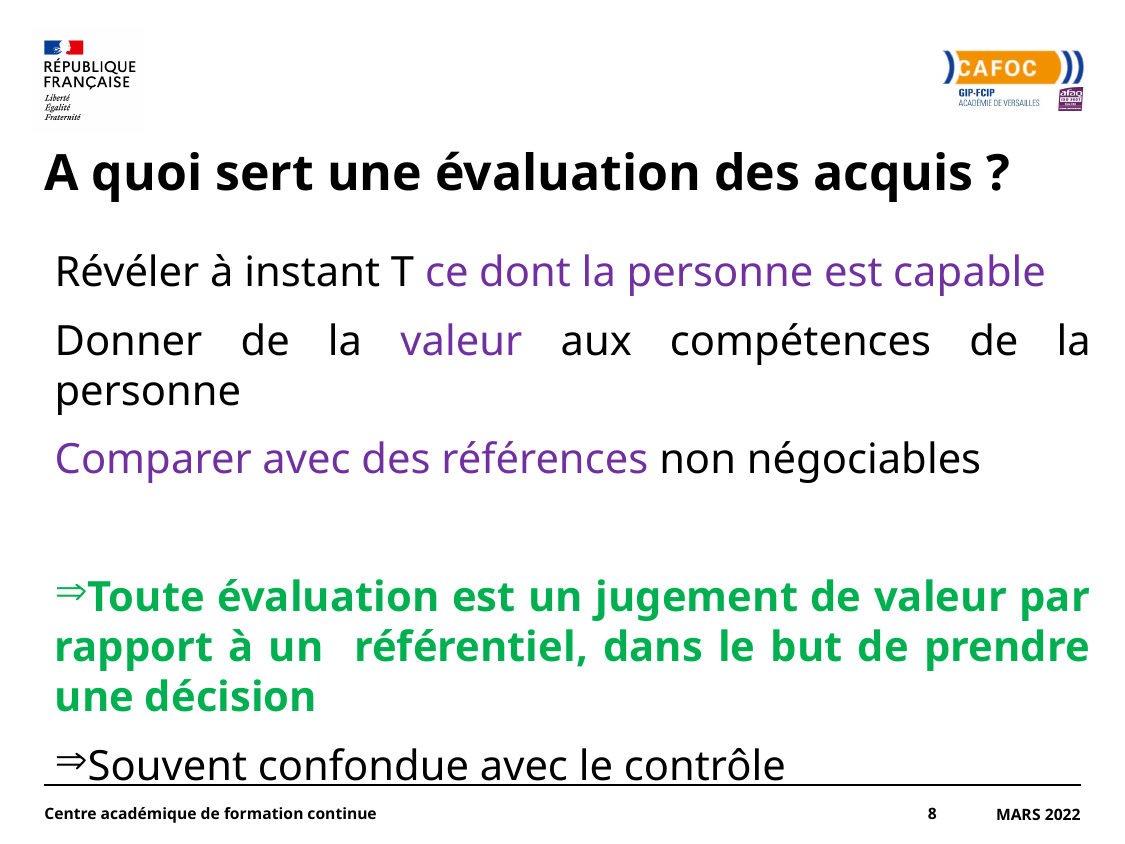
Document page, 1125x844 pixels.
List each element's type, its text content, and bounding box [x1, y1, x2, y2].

list Révéler à instant T ce dont la personne est capable Donner de la valeur aux compétences de la personne Comparer avec des références non négociables Toute évaluation est un jugement de valeur par rapport à un référentiel, dans le but de prendre une décision Souvent confondue avec le contrôle [54, 244, 1091, 706]
slide_number 8 [770, 784, 937, 844]
picture [934, 42, 1094, 118]
slide_number Mars 2022 [937, 784, 1081, 844]
title A quoi sert une évaluation des acquis ? [44, 147, 1081, 266]
picture [30, 26, 149, 134]
footer Centre académique de formation continue [44, 784, 770, 844]
